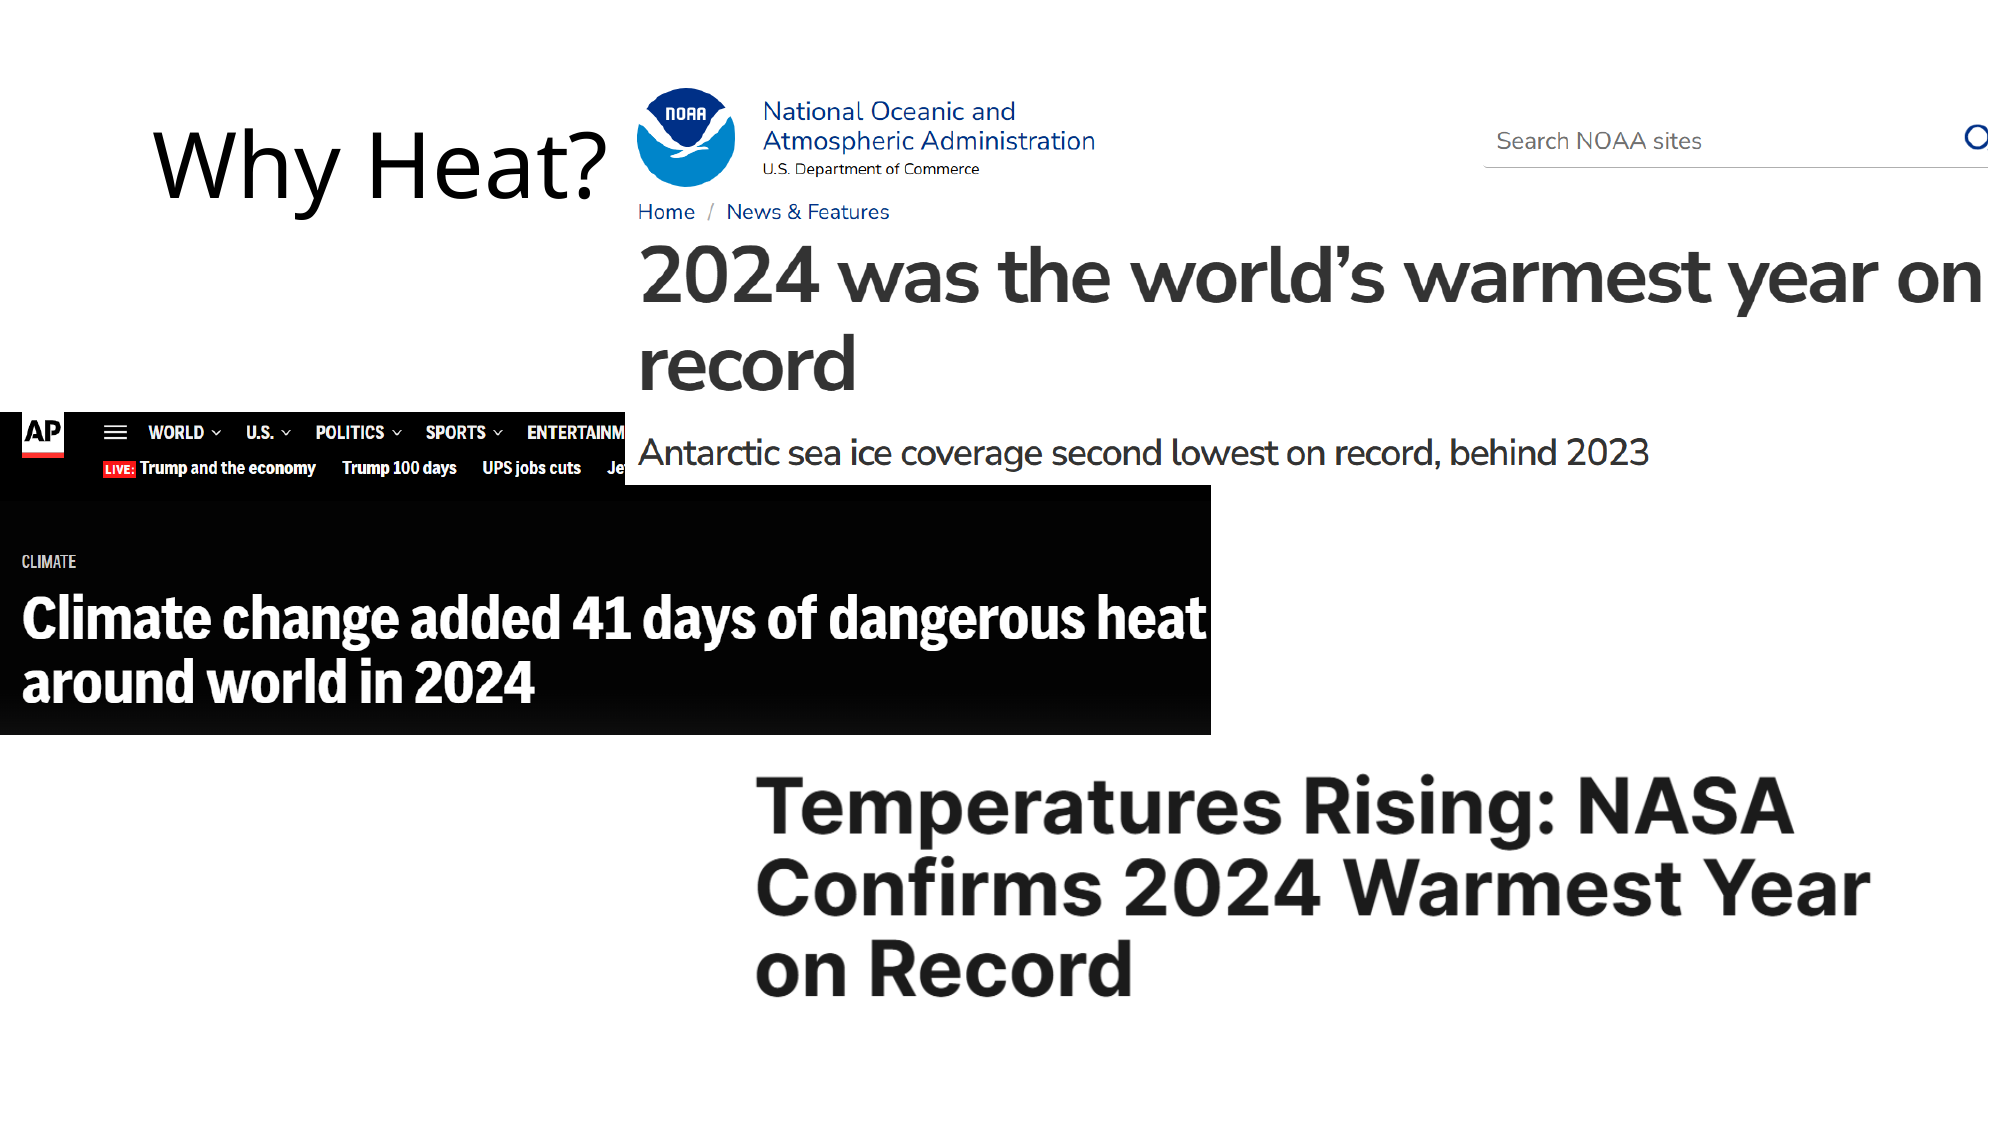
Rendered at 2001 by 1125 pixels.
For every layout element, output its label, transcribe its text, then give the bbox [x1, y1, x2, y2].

title Why Heat? [137, 59, 1863, 278]
picture [0, 86, 1988, 1107]
